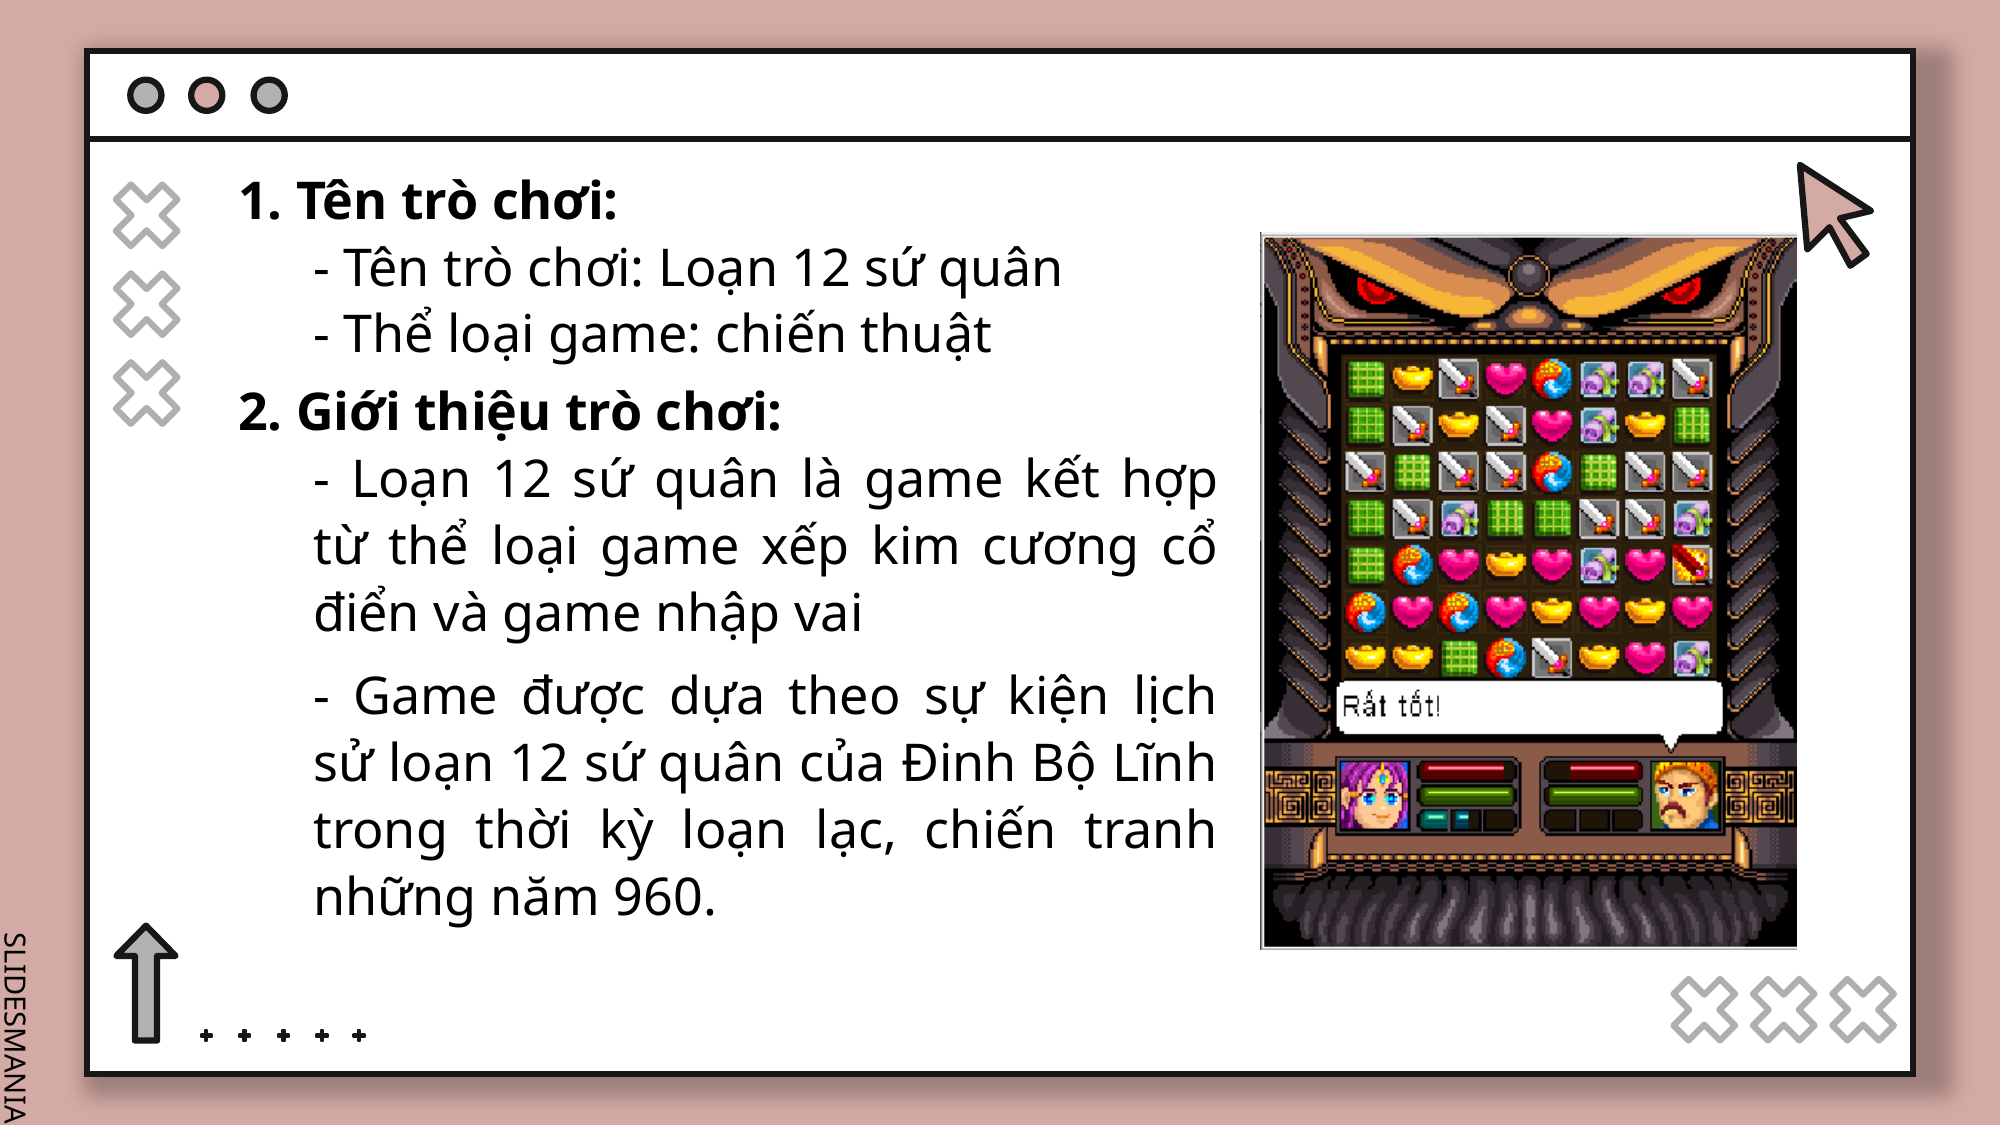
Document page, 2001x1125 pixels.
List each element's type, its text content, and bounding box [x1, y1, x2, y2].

picture [1260, 231, 1797, 950]
text_box 2. Giới thiệu trò chơi: - Loạn 12 sứ quân là game kết hợp từ thể loại game xếp kim cương cổ điển và game nhập vai - Game được dựa theo sự kiện lịch sử loạn 12 sứ quân của Đinh Bộ Lĩnh trong thời kỳ loạn lạc, chiến tranh những năm 960. [223, 366, 1234, 934]
text_box 1. Tên trò chơi: - Tên trò chơi: Loạn 12 sứ quân - Thể loại game: chiến thuật [223, 155, 1234, 366]
